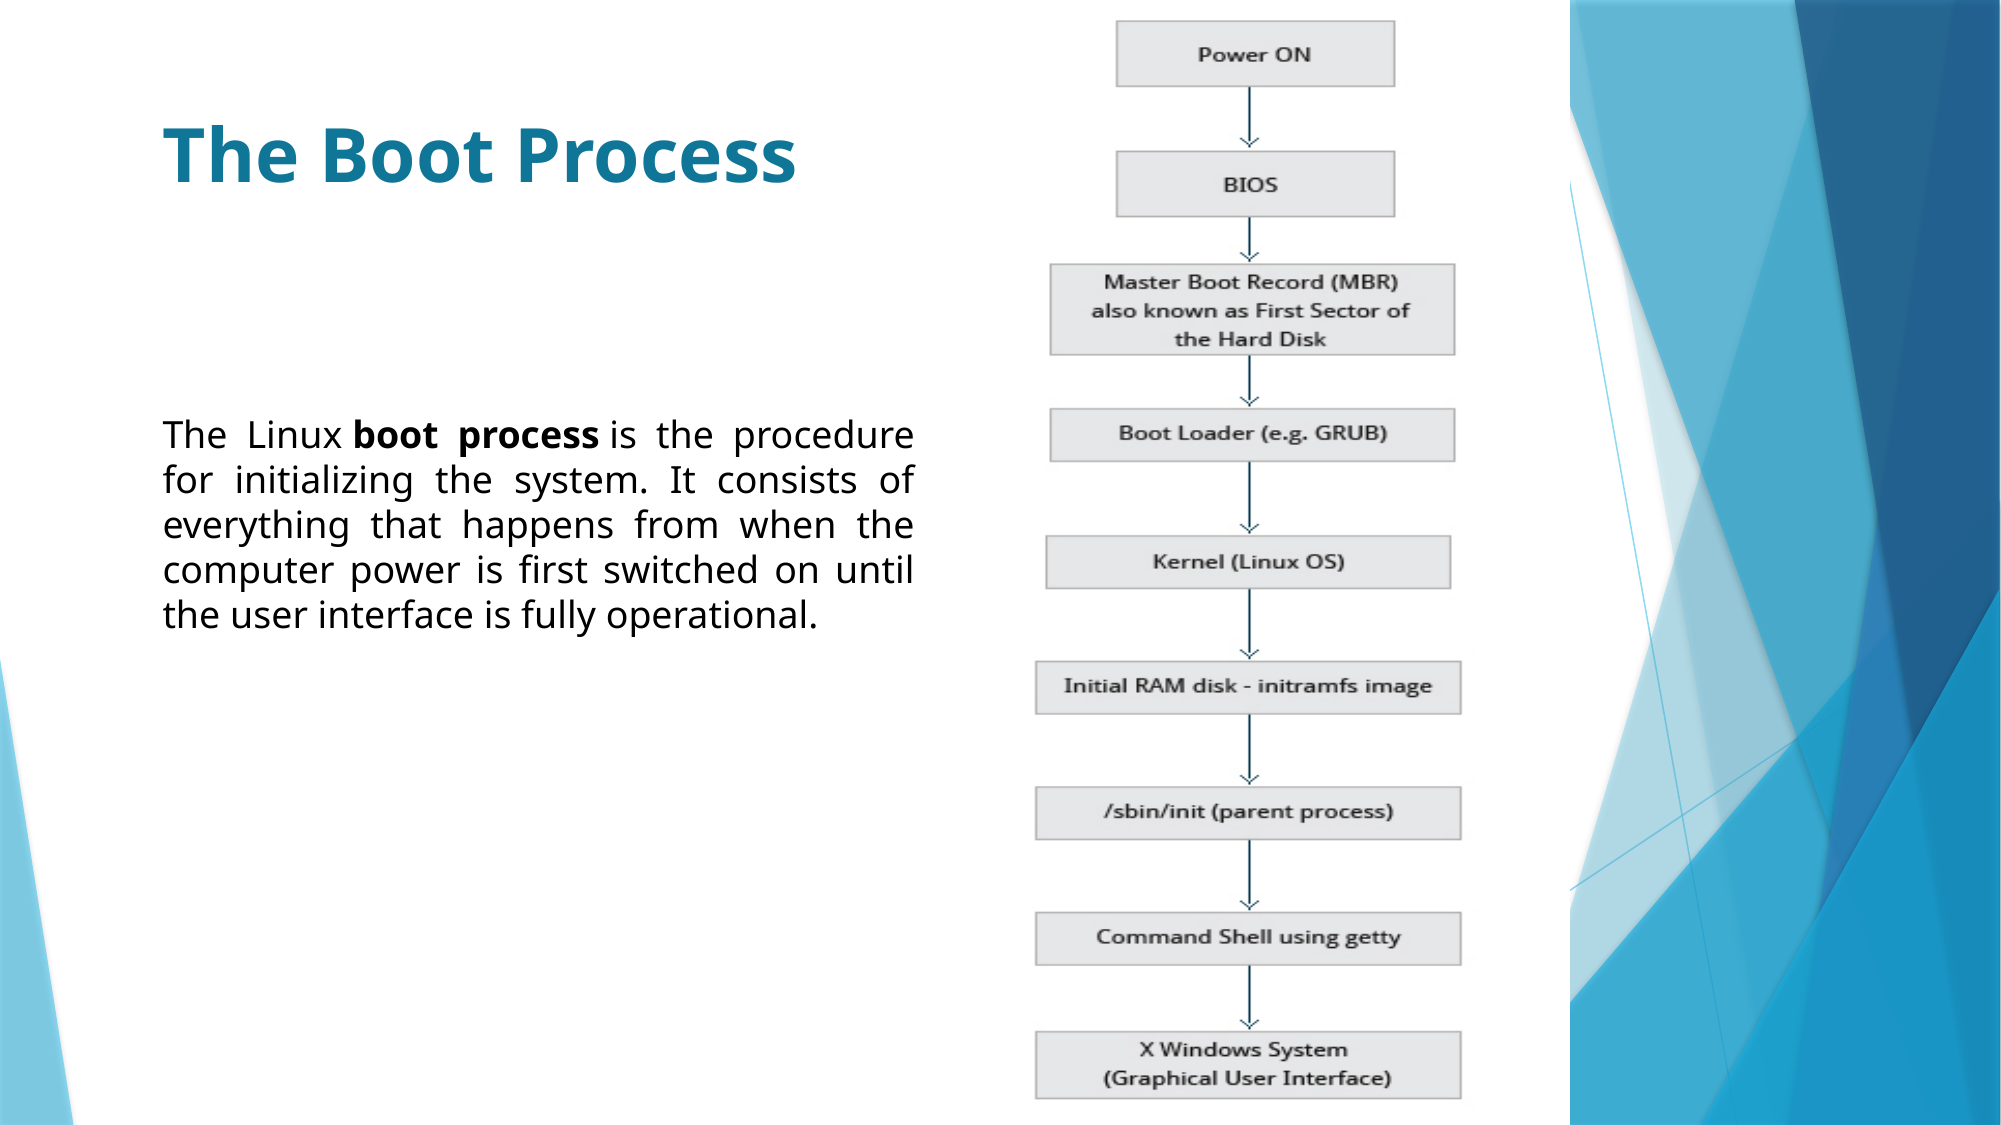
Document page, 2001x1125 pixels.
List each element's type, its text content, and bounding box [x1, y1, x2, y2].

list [929, 0, 1570, 1125]
title The Boot Process [147, 99, 866, 317]
text_box The Linux boot process is the procedure for initializing the system. It consists of everything that happens from when the computer power is first switched on until the user interface is fully operational. [147, 403, 924, 644]
